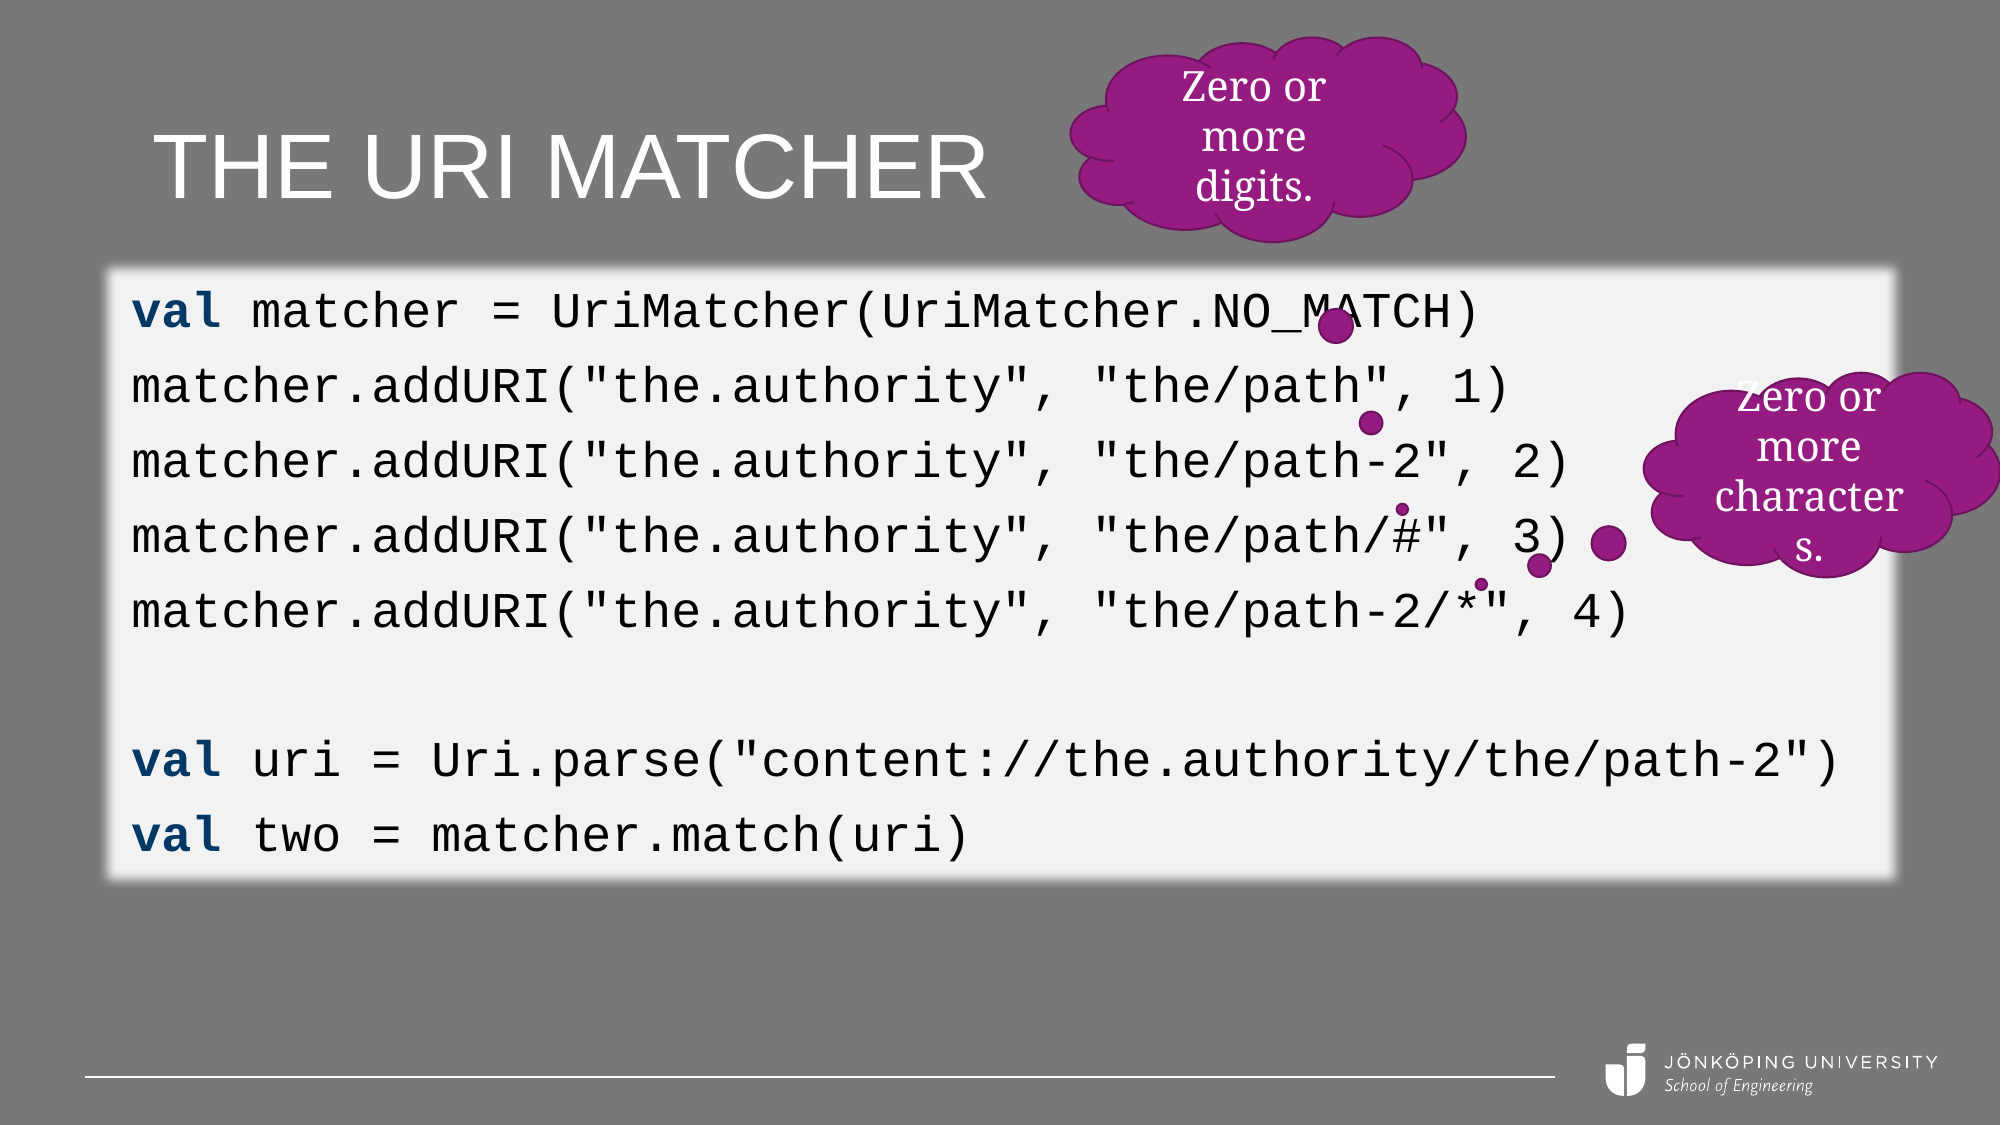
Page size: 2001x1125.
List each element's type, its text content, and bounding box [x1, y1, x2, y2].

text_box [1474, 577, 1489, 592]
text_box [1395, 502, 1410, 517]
text_box Zero or more digits. [1358, 410, 1384, 436]
text_box Zero or more characters. [1642, 371, 2000, 579]
text_box Zero or more digits. [1069, 36, 1467, 244]
text_box Zero or more characters. [1527, 553, 1552, 579]
text_box val matcher = UriMatcher(UriMatcher.NO_MATCH) matcher.addURI("the.authority", "the/path", 1) matcher.addURI("the.authority", "the/path-2", 2) matcher.addURI("the.authority", "the/path/#", 3) matcher.addURI("the.authority", "the/path-2/*", 4) val uri = Uri.parse("content://the.authority/the/path-2") val two = matcher.match(uri) [116, 277, 1884, 871]
text_box Zero or more characters. [1590, 525, 1627, 562]
text_box Zero or more digits. [1317, 307, 1355, 345]
title The URI MATCHER [137, 59, 1863, 258]
